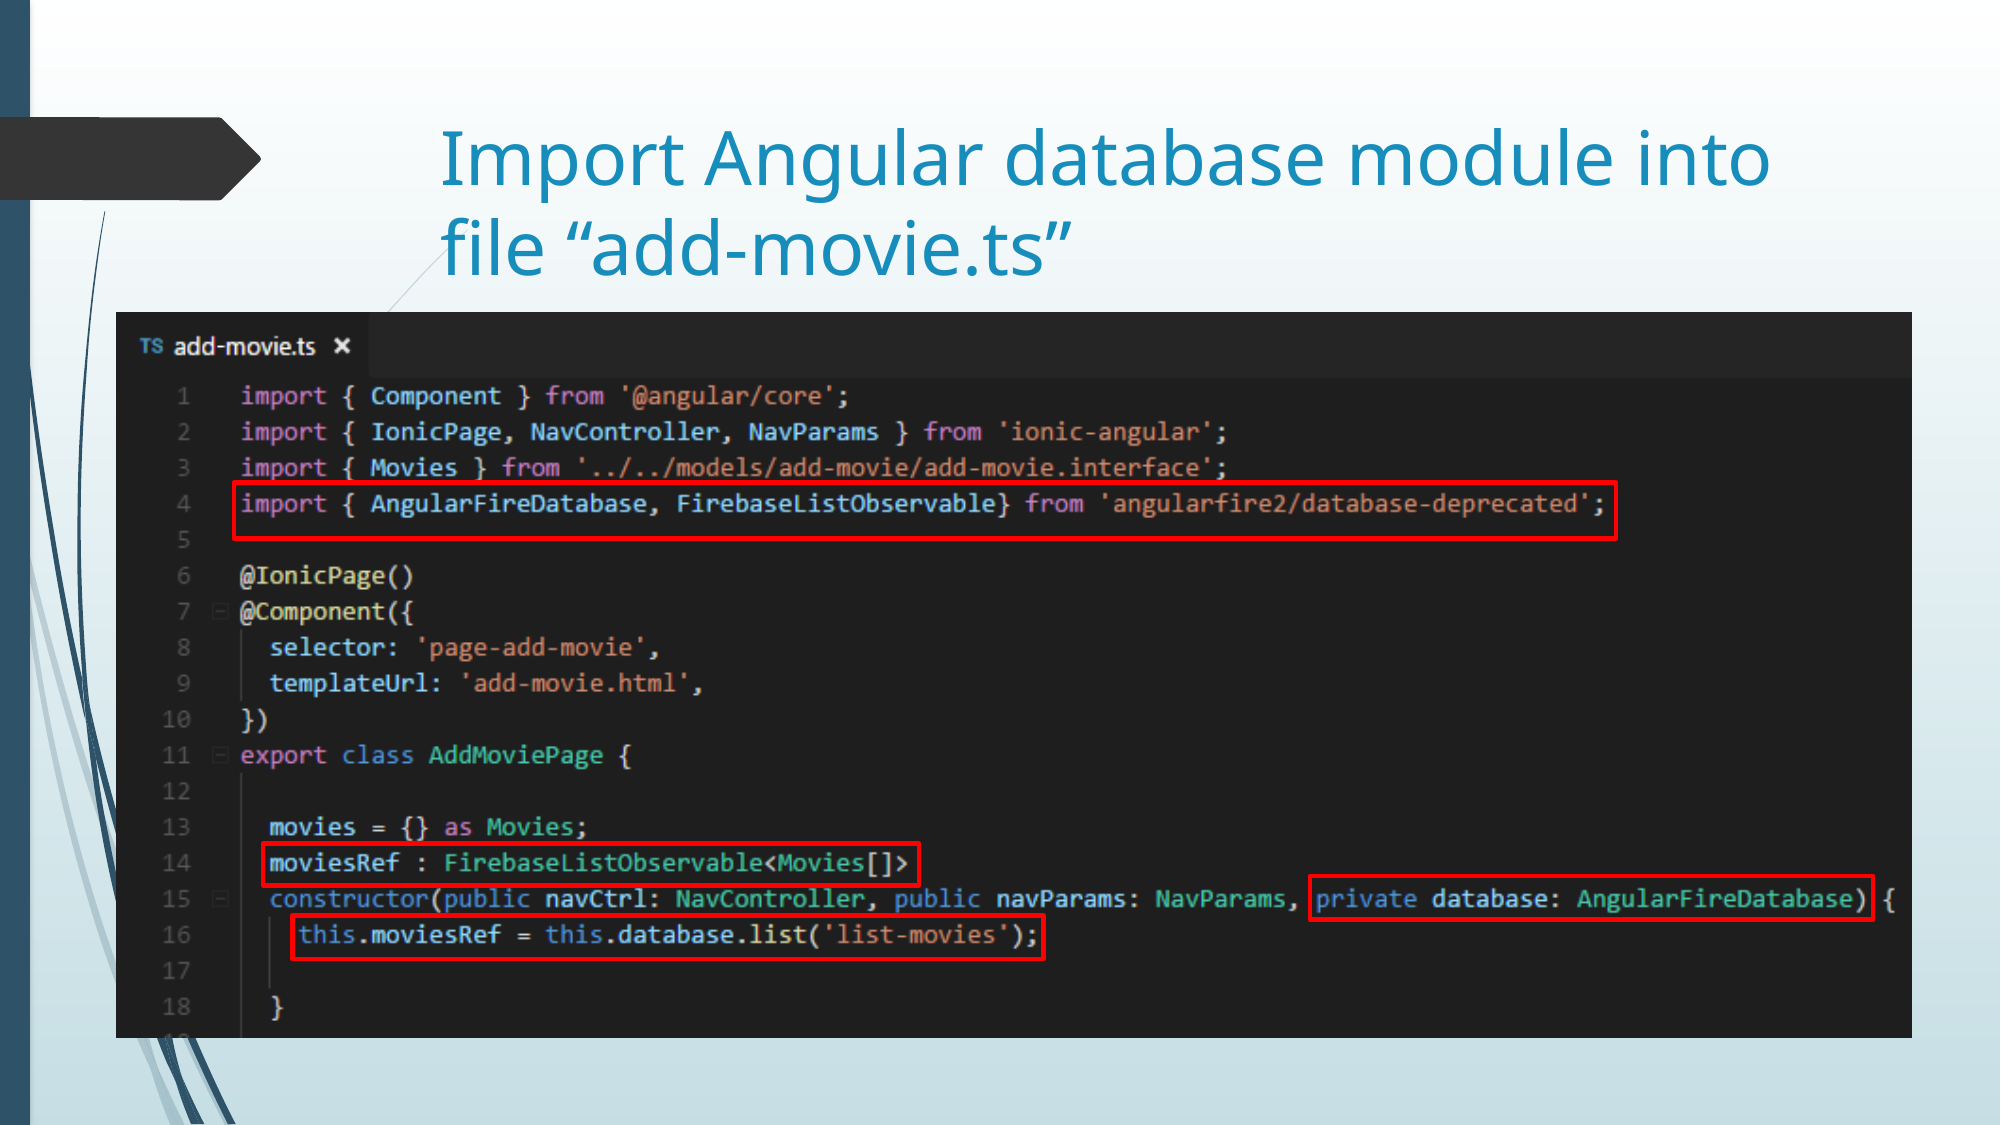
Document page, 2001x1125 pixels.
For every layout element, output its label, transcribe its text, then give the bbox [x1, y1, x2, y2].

title Import Angular database module into file “add-movie.ts” [425, 102, 1888, 312]
picture [115, 312, 1912, 1038]
